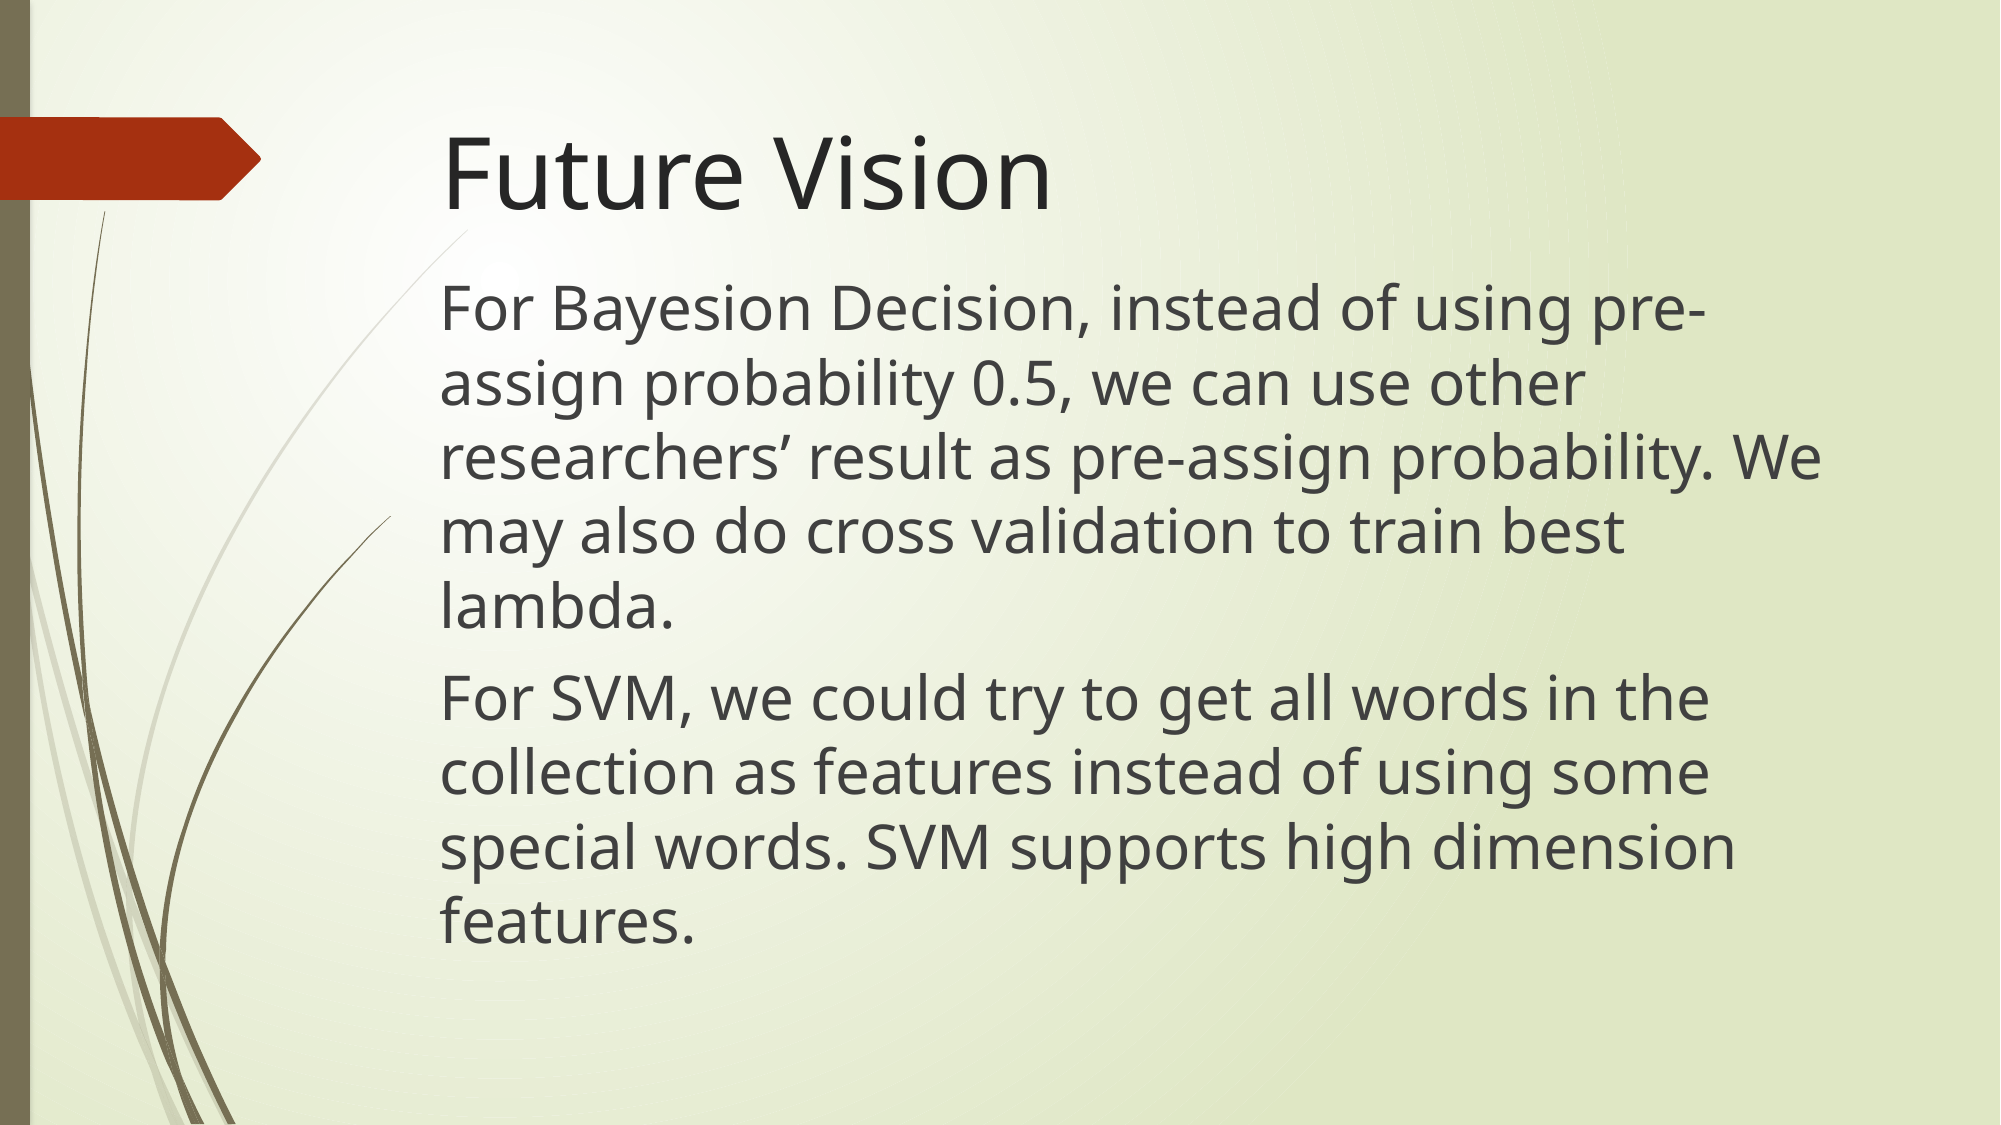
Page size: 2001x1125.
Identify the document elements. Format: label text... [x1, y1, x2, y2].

title Future Vision [425, 102, 1888, 261]
list For Bayesion Decision, instead of using pre-assign probability 0.5, we can use other researchers’ result as pre-assign probability. We may also do cross validation to train best lambda. For SVM, we could try to get all words in the collection as features instead of using some special words. SVM supports high dimension features. [424, 261, 1888, 970]
